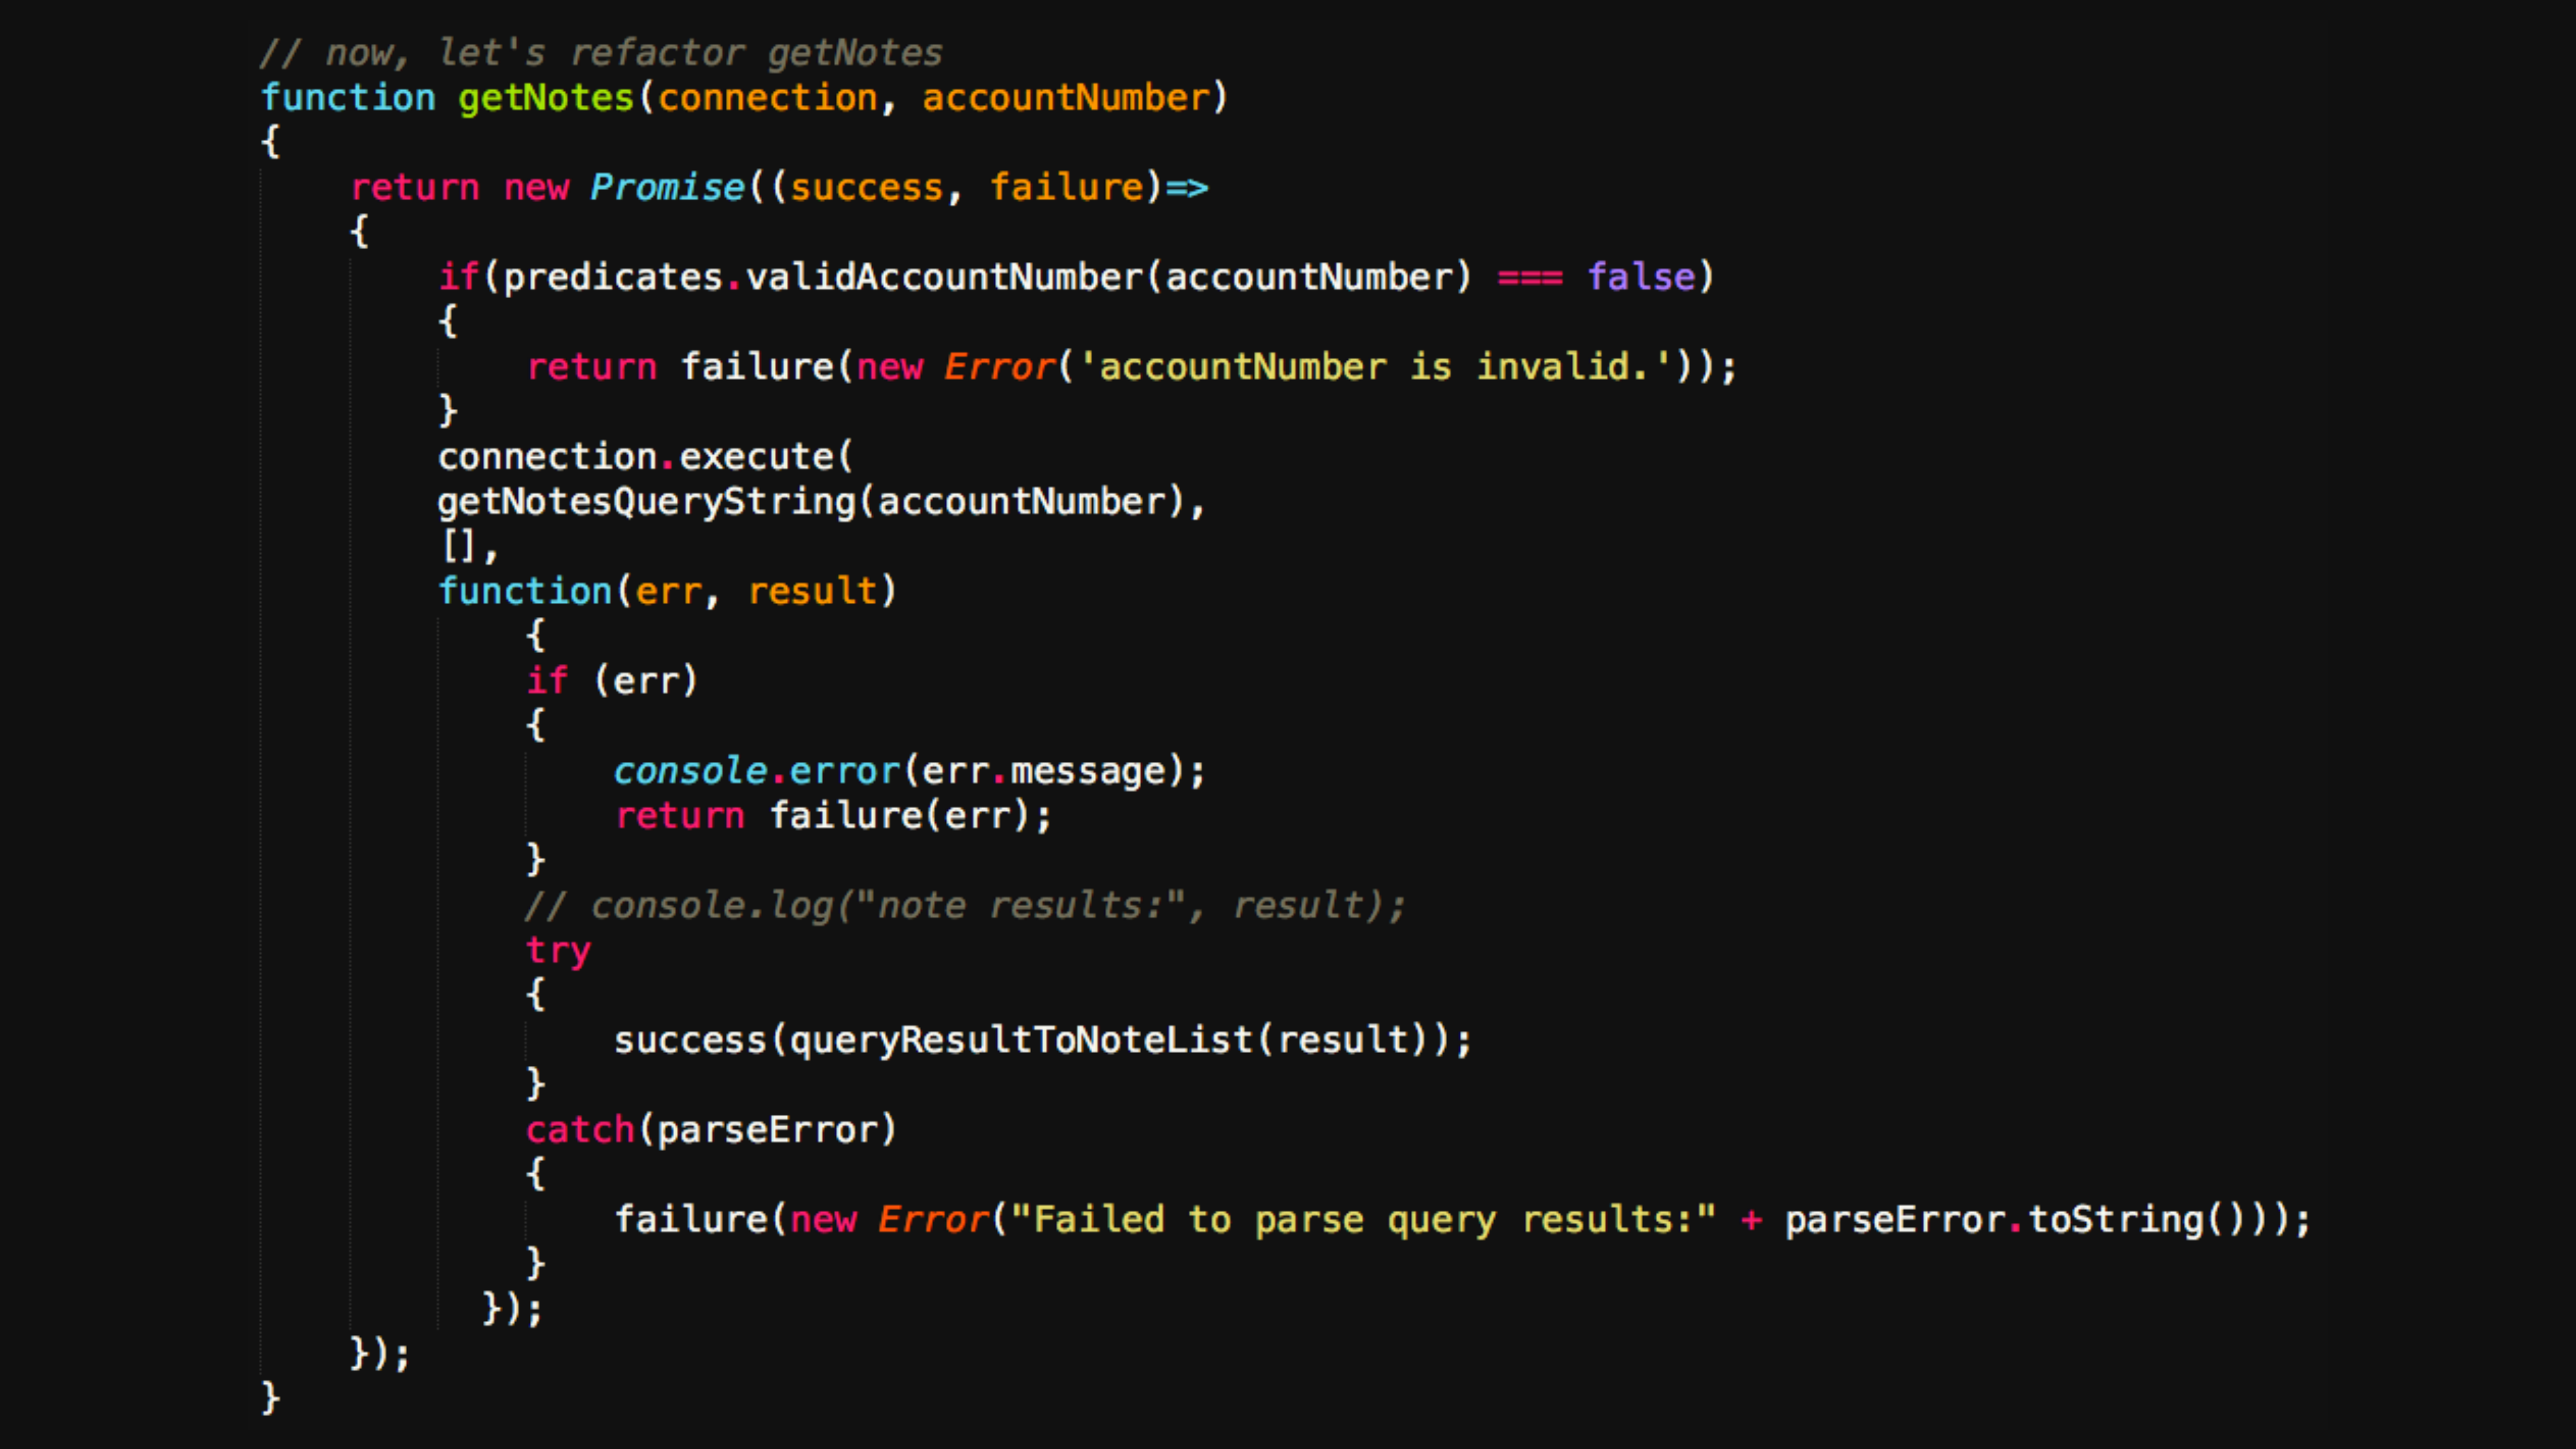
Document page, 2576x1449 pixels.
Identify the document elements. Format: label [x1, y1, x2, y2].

picture [247, 19, 2329, 1430]
